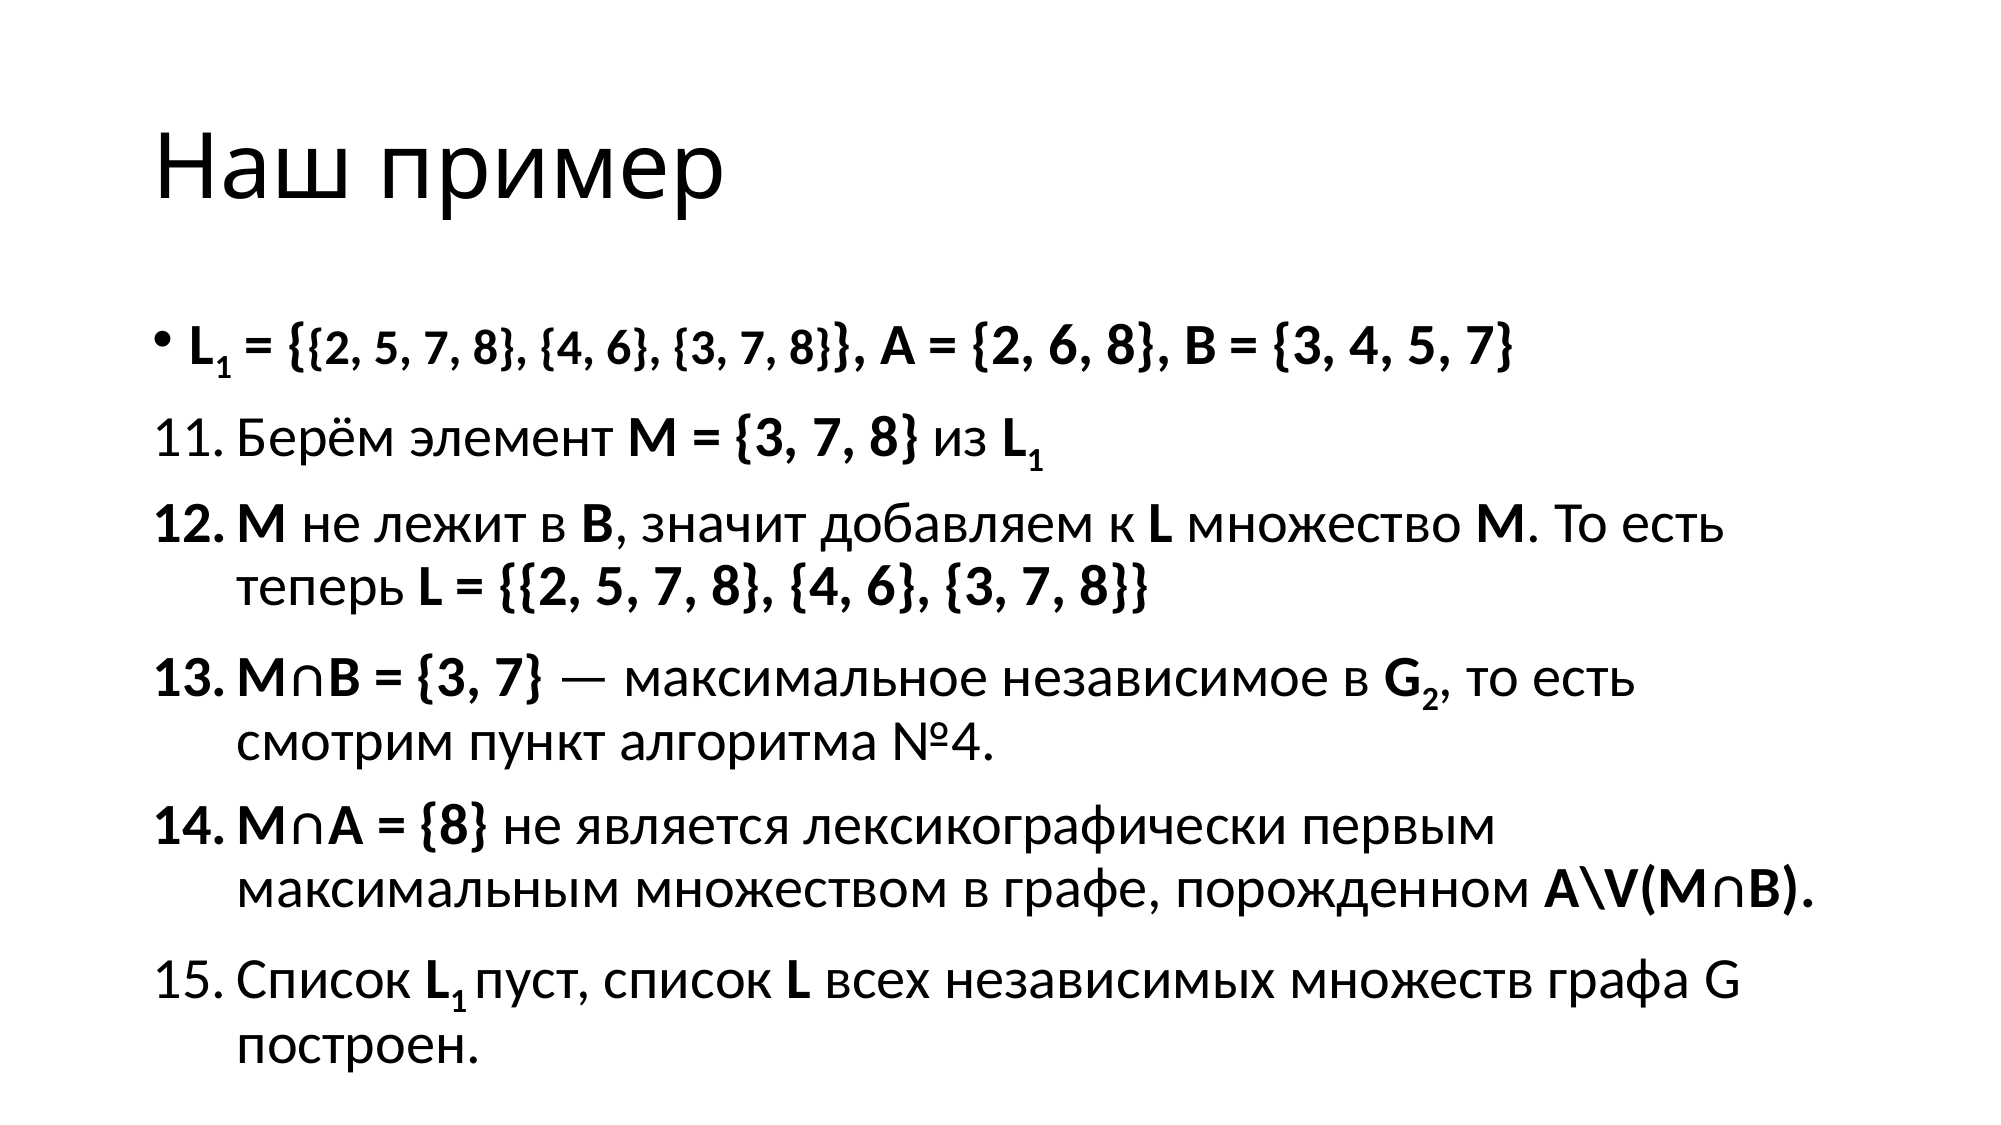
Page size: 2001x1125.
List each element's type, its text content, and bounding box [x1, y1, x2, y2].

list L1 = {{2, 5, 7, 8}, {4, 6}, {3, 7, 8}}, А = {2, 6, 8}, B = {3, 4, 5, 7} Берём элемент М = {3, 7, 8} из L1 M не лежит в B, значит добавляем к L множество М. То есть теперь L = {{2, 5, 7, 8}, {4, 6}, {3, 7, 8}} M∩B = {3, 7} — максимальное независимое в G2, то есть смотрим пункт алгоритма №4. M∩А = {8} не является лексикографически первым максимальным множеством в графе, порожденном A\V(M∩B). Список L1 пуст, список L всех независимых множеств графа G построен. [137, 299, 1863, 1066]
title Наш пример [137, 59, 1863, 278]
